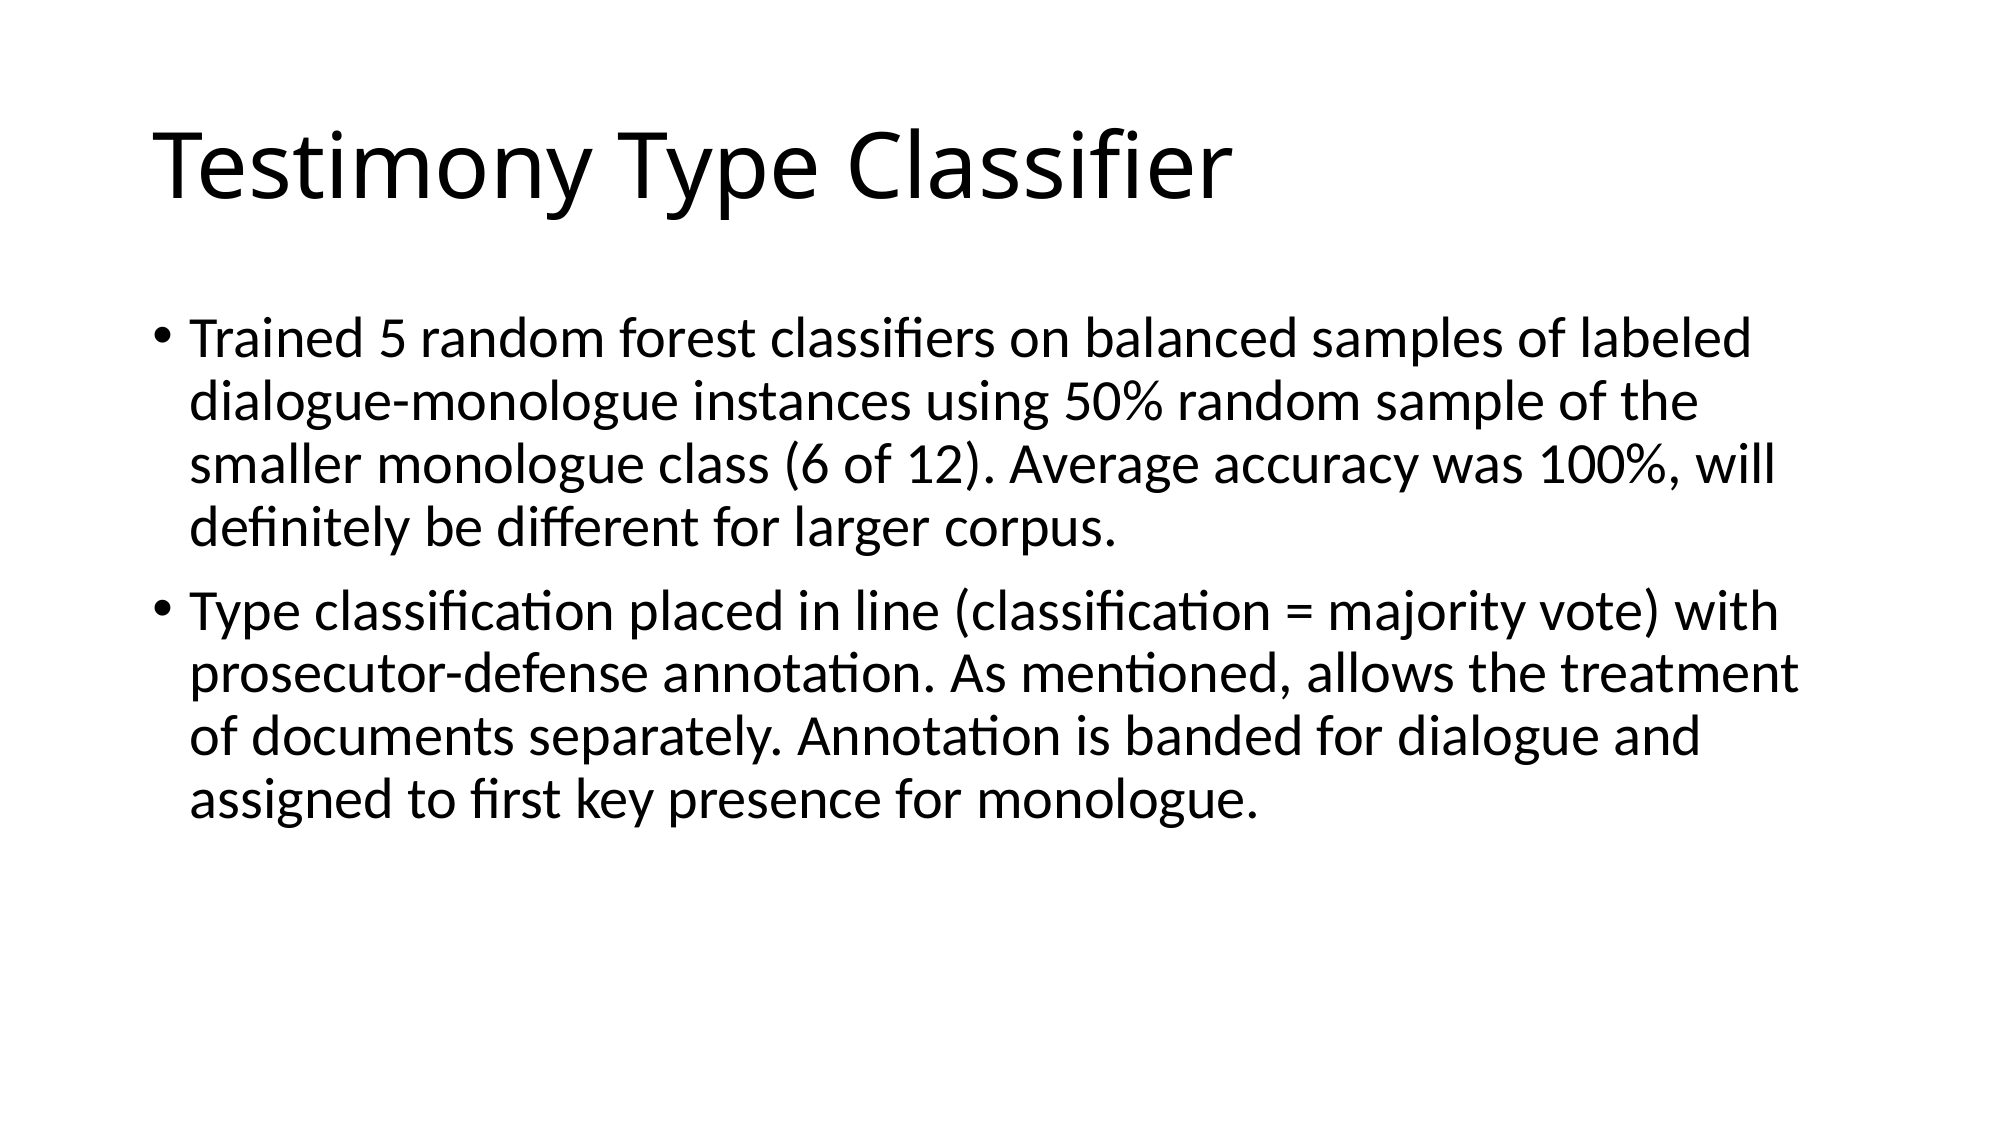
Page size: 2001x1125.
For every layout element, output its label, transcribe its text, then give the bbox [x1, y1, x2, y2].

list Trained 5 random forest classifiers on balanced samples of labeled dialogue-monologue instances using 50% random sample of the smaller monologue class (6 of 12). Average accuracy was 100%, will definitely be different for larger corpus. Type classification placed in line (classification = majority vote) with prosecutor-defense annotation. As mentioned, allows the treatment of documents separately. Annotation is banded for dialogue and assigned to first key presence for monologue. [137, 299, 1863, 1014]
title Testimony Type Classifier [137, 59, 1863, 278]
